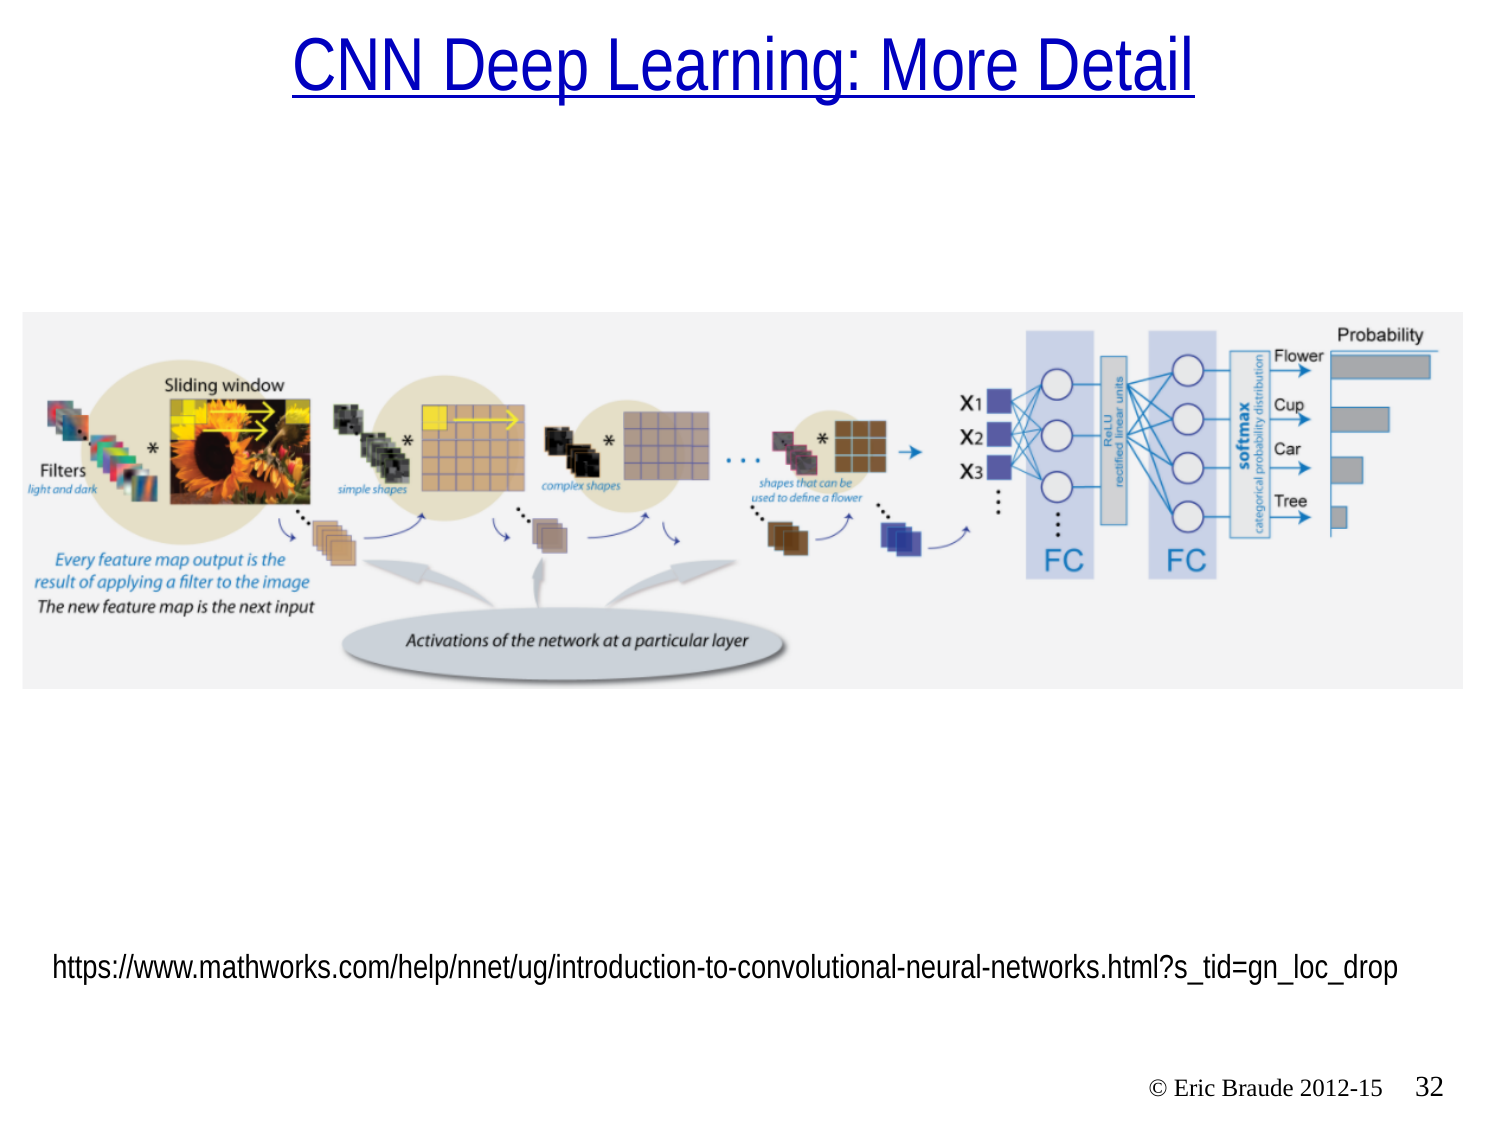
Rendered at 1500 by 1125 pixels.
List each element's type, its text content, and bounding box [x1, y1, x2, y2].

picture [12, 312, 1463, 690]
text_box https://www.mathworks.com/help/nnet/ug/introduction-to-convolutional-neural-networks.html?s_tid=gn_loc_drop [37, 937, 1450, 993]
title CNN Deep Learning: More Detail [0, 31, 1488, 113]
